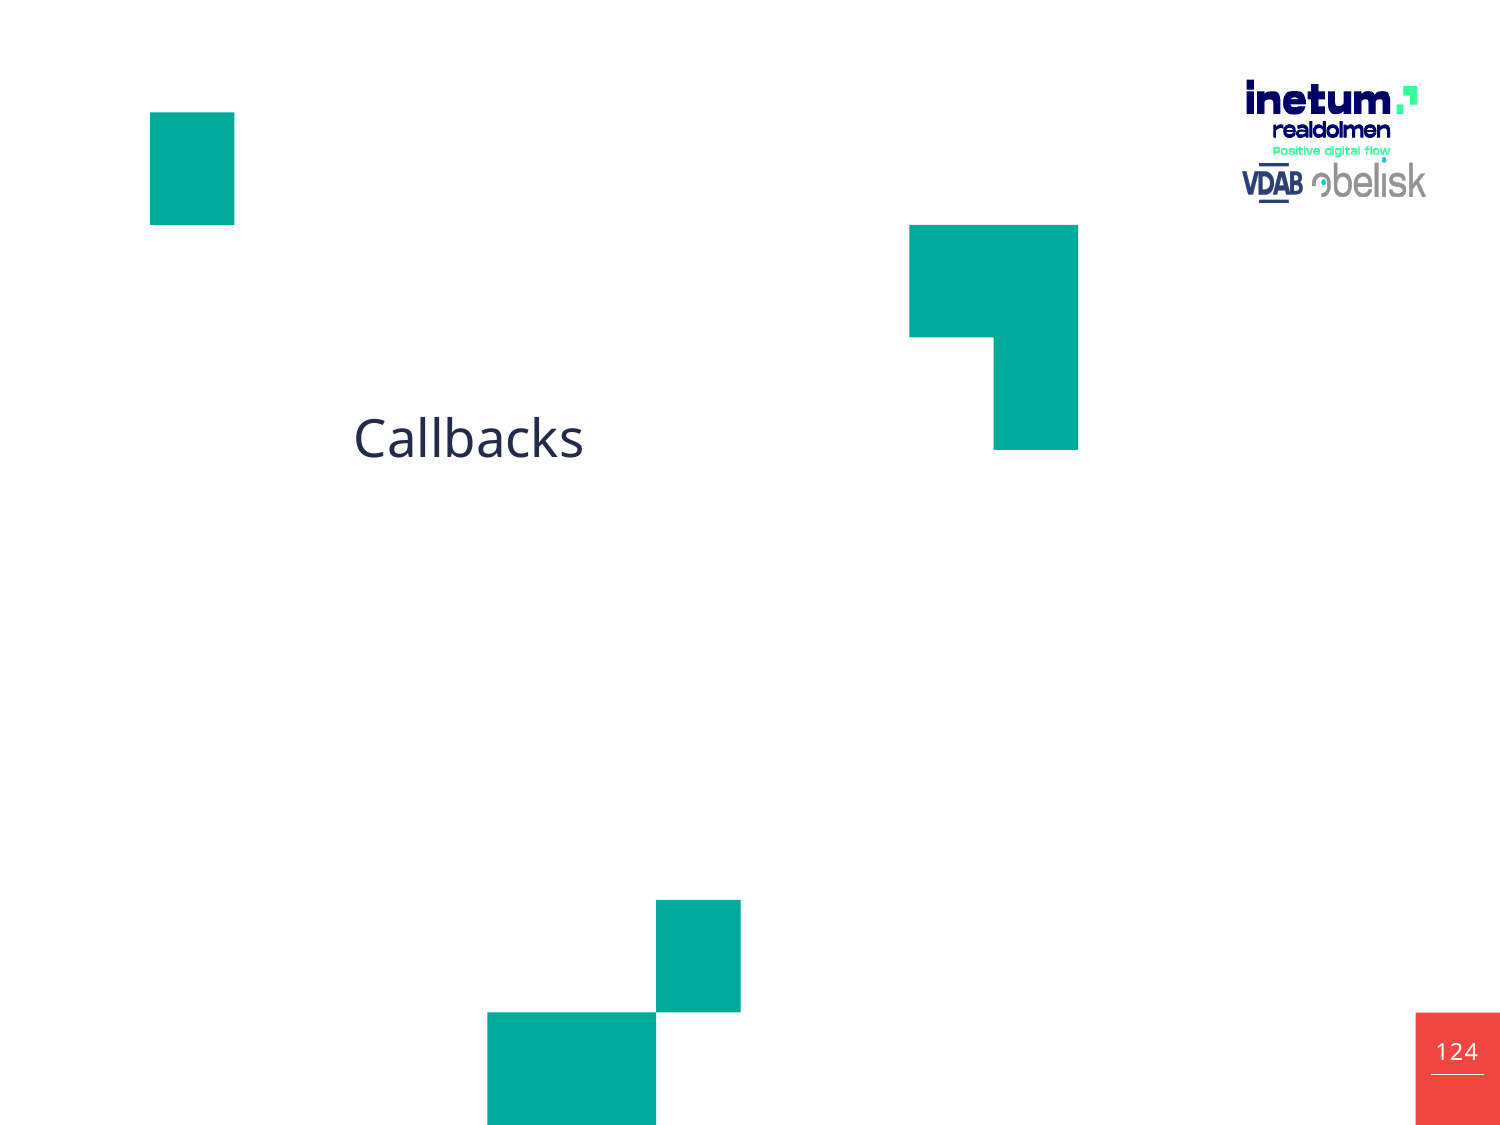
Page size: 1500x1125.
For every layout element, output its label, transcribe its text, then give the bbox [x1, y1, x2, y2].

picture [1233, 52, 1431, 203]
title Callbacks [318, 337, 994, 788]
